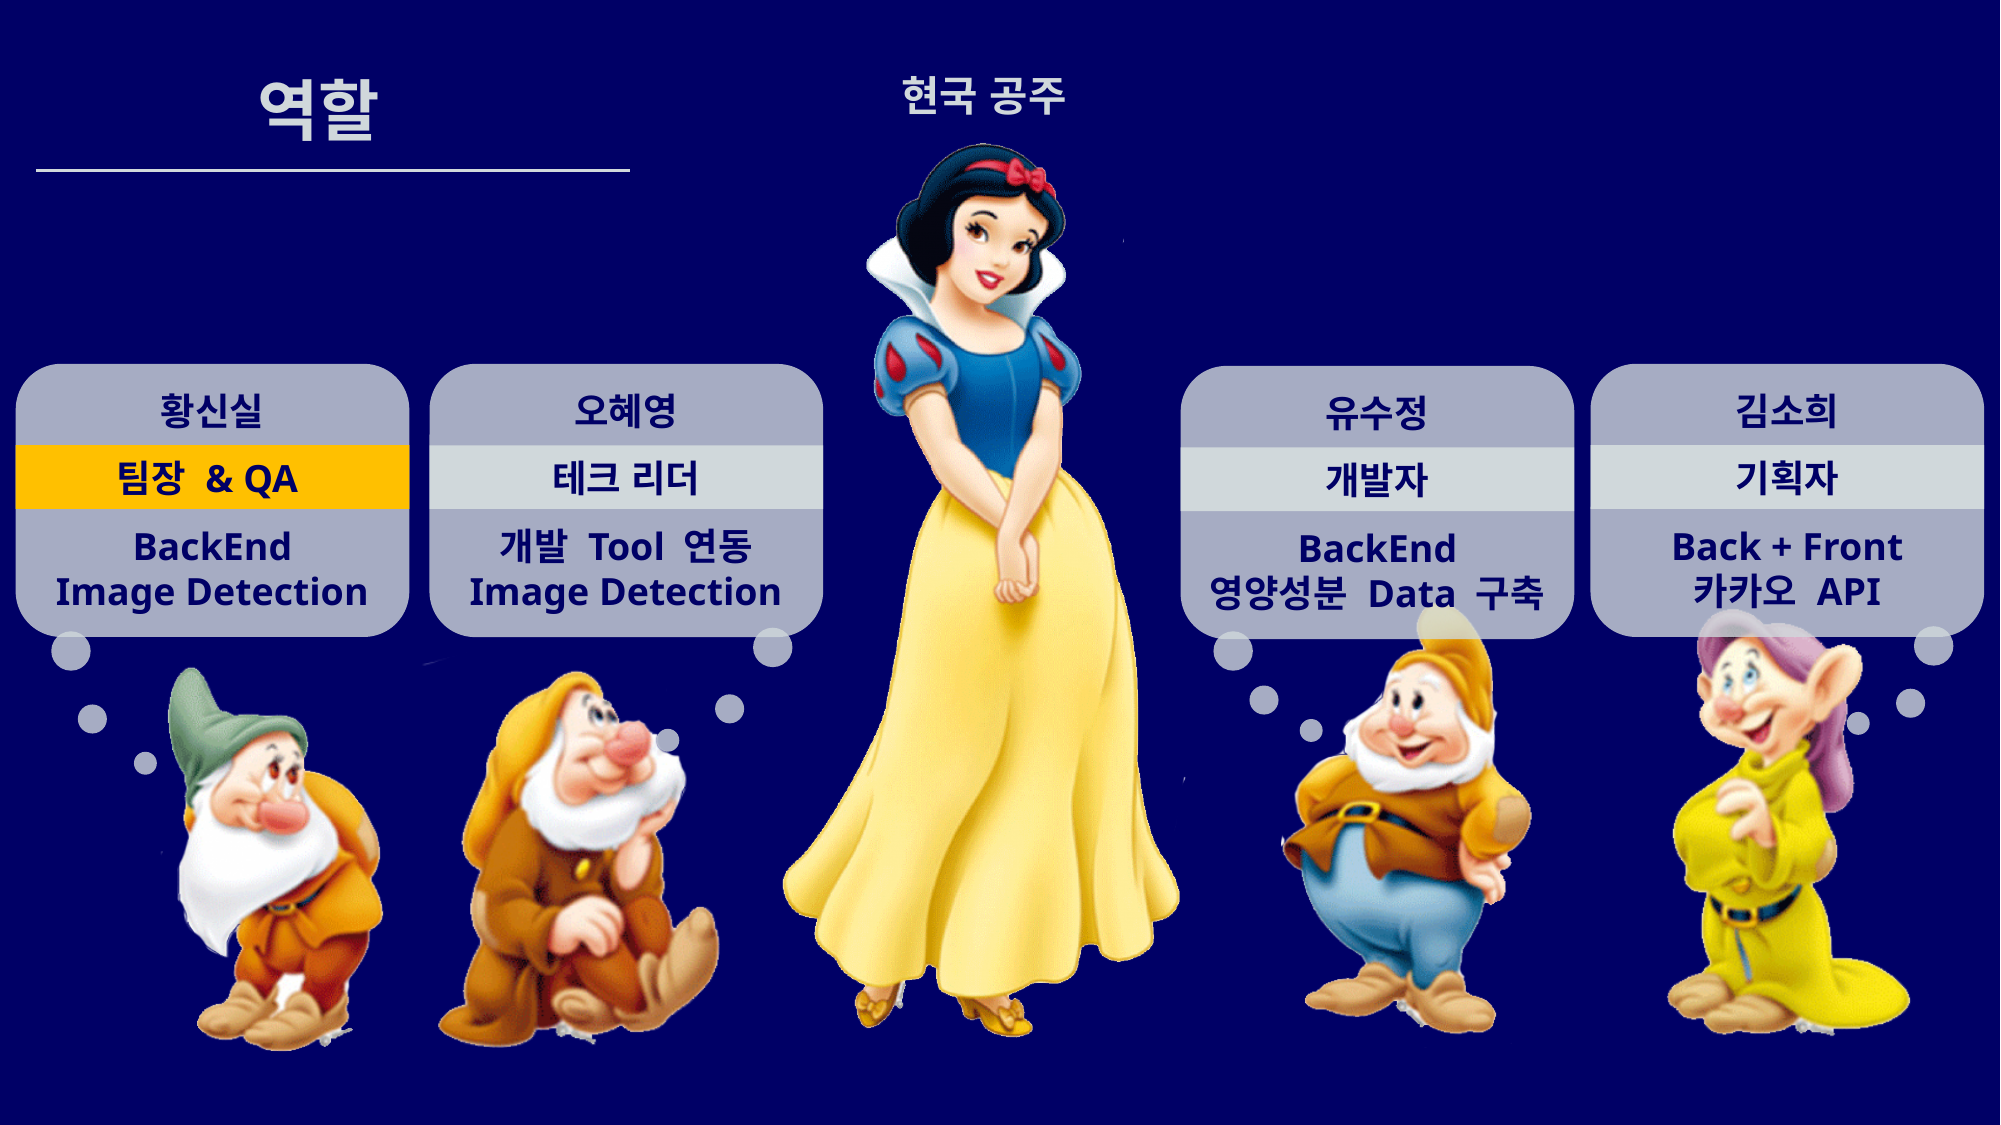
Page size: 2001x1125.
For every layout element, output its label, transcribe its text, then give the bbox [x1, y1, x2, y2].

text_box [1248, 684, 1280, 716]
text_box 역할 [242, 60, 424, 156]
picture [141, 647, 384, 1052]
picture [1665, 562, 1917, 1038]
text_box [1212, 639, 1254, 672]
text_box 현국 공주 [886, 61, 1082, 127]
text_box 테크 리더 [428, 444, 782, 510]
text_box 황신실 BackEnd Image Detection [14, 362, 411, 639]
text_box 김소희 Back + Front 카카오 API [1589, 362, 1986, 639]
picture [782, 142, 1186, 1038]
text_box 팀장 & QA [15, 444, 410, 510]
text_box 오혜영 개발 Tool 연동 Image Detection [428, 510, 782, 639]
text_box [1917, 636, 1955, 667]
text_box 오혜영 개발 Tool 연동 Image Detection [428, 362, 782, 444]
picture [1281, 588, 1541, 1048]
text_box 유수정 BackEnd 영양성분 Data 구축 [1186, 364, 1576, 641]
picture [420, 650, 747, 1048]
text_box [76, 703, 108, 735]
text_box [1917, 689, 1927, 718]
text_box [132, 751, 141, 775]
text_box 기획자 [1589, 444, 1985, 510]
text_box [752, 638, 782, 669]
text_box [50, 638, 92, 672]
text_box 개발자 [1186, 446, 1575, 512]
